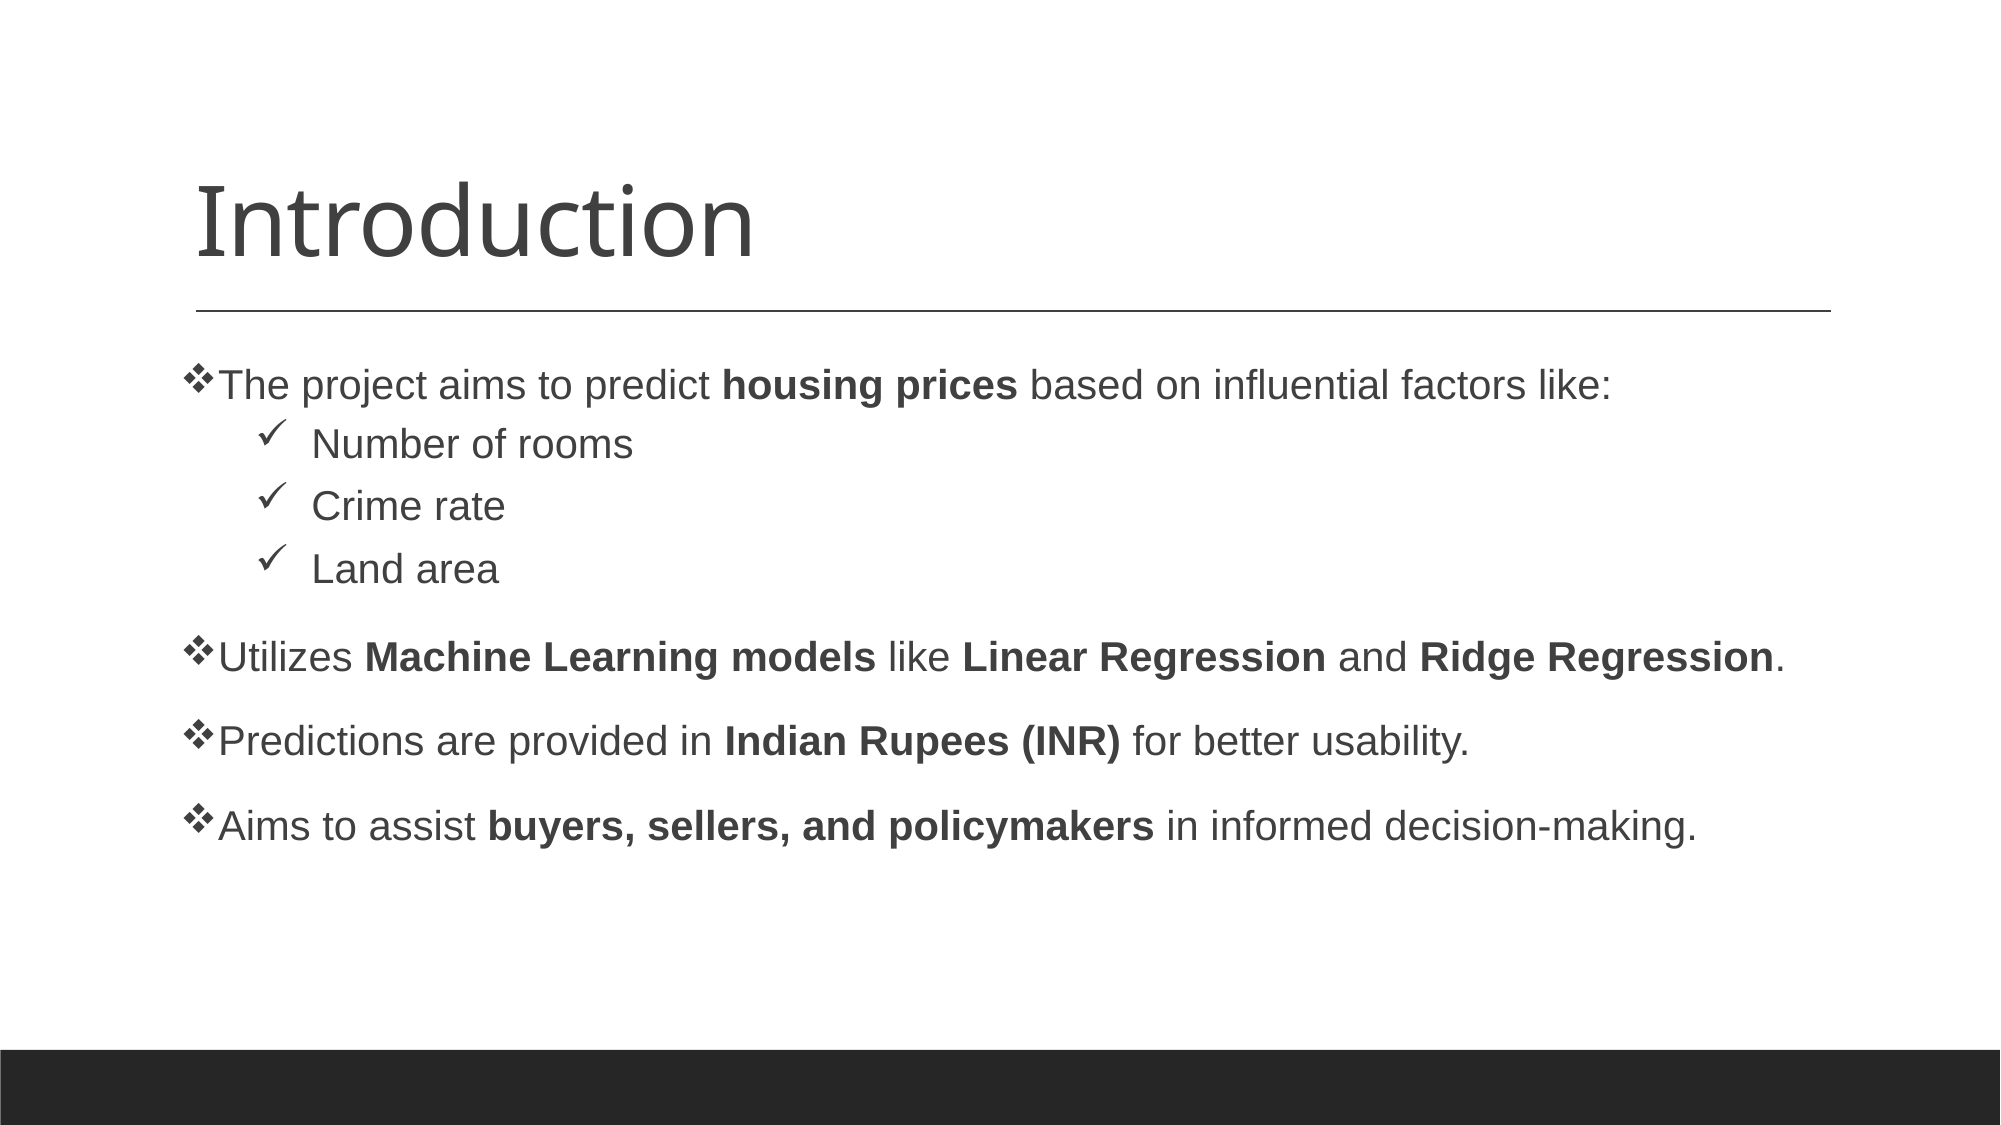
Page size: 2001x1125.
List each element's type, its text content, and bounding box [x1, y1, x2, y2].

title Introduction [180, 47, 1830, 285]
list The project aims to predict housing prices based on influential factors like: Number of rooms Crime rate Land area Utilizes Machine Learning models like Linear Regression and Ridge Regression. Predictions are provided in Indian Rupees (INR) for better usability. Aims to assist buyers, sellers, and policymakers in informed decision-making. [180, 345, 1830, 963]
